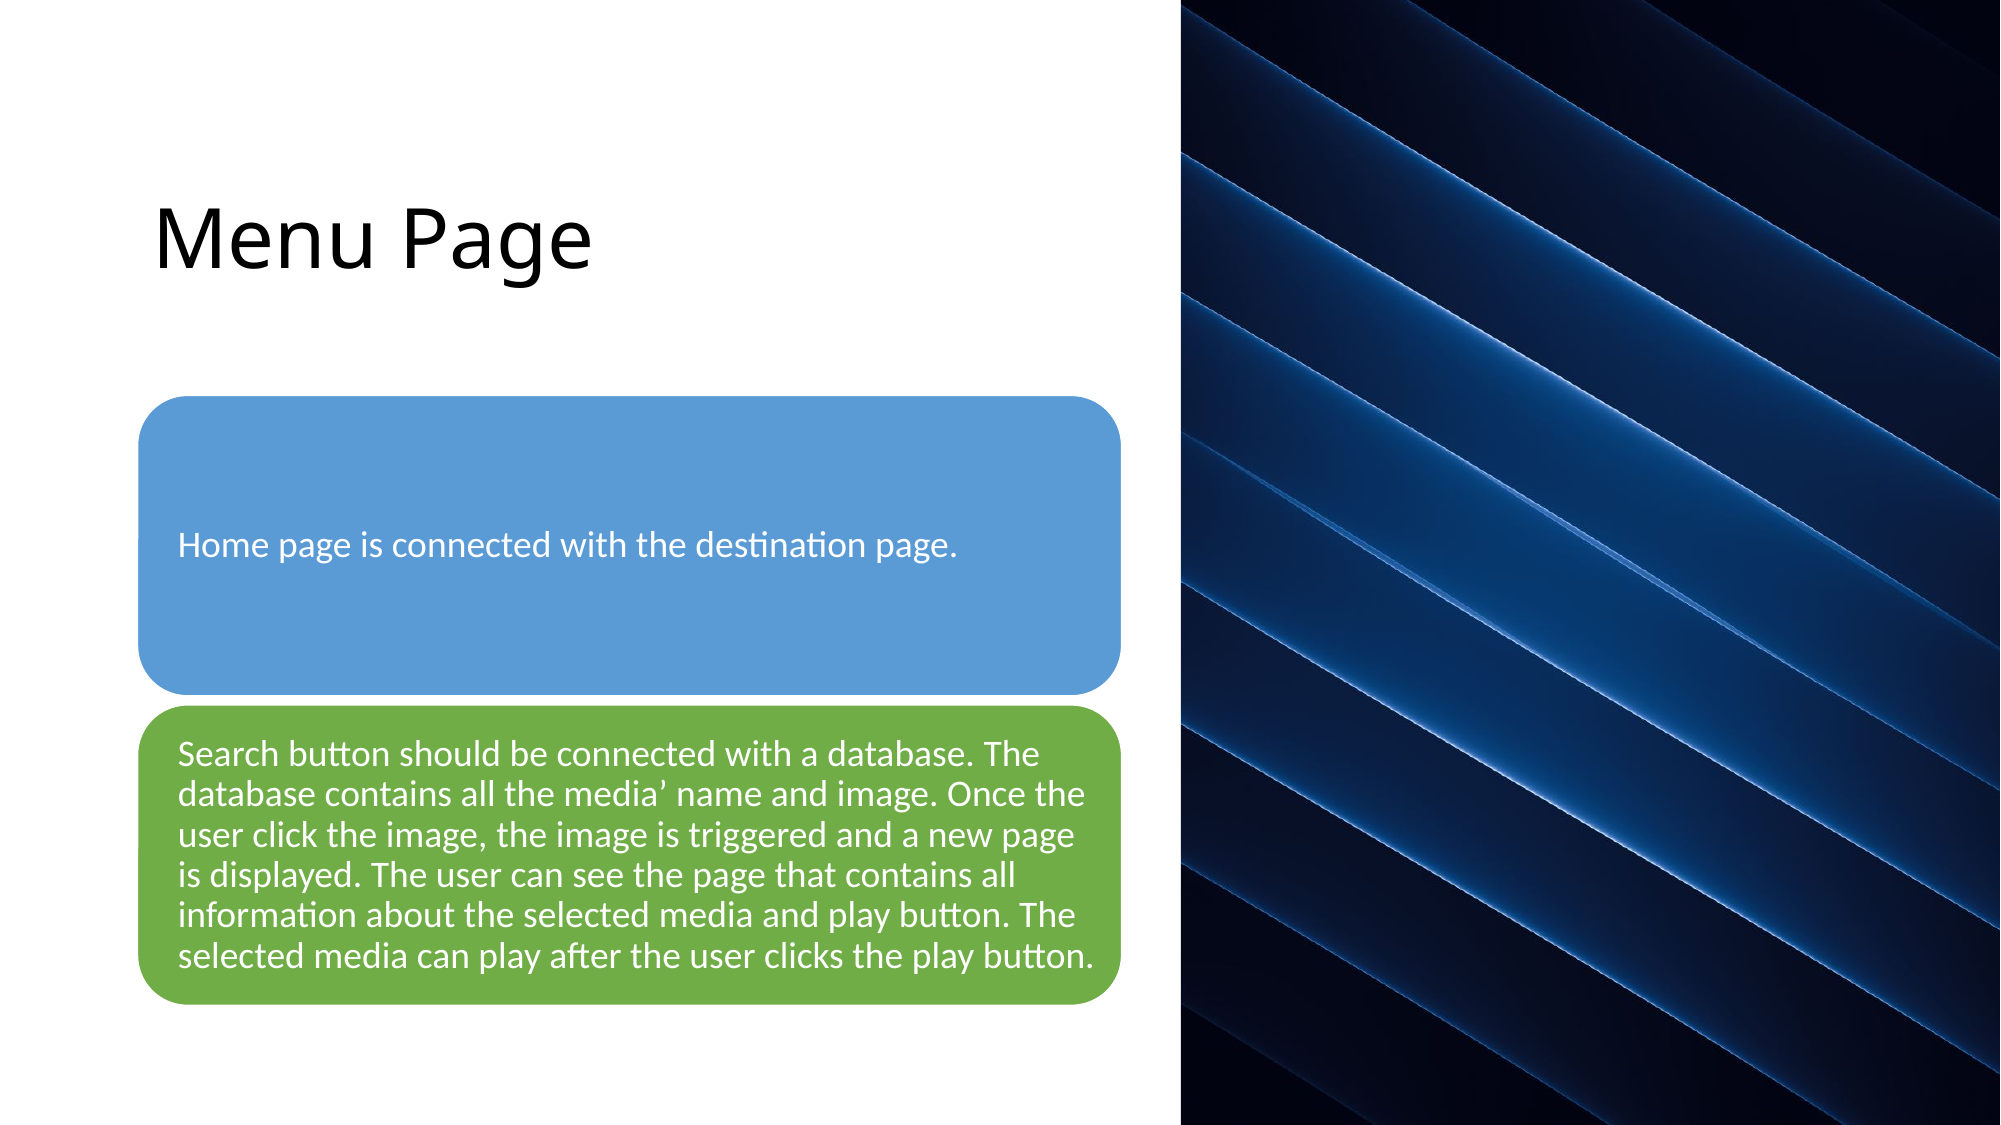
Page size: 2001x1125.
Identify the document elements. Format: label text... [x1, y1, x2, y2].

picture [1180, 0, 2000, 1125]
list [137, 394, 1122, 1007]
title Menu Page [137, 118, 1122, 365]
text_box [0, 0, 1180, 1125]
